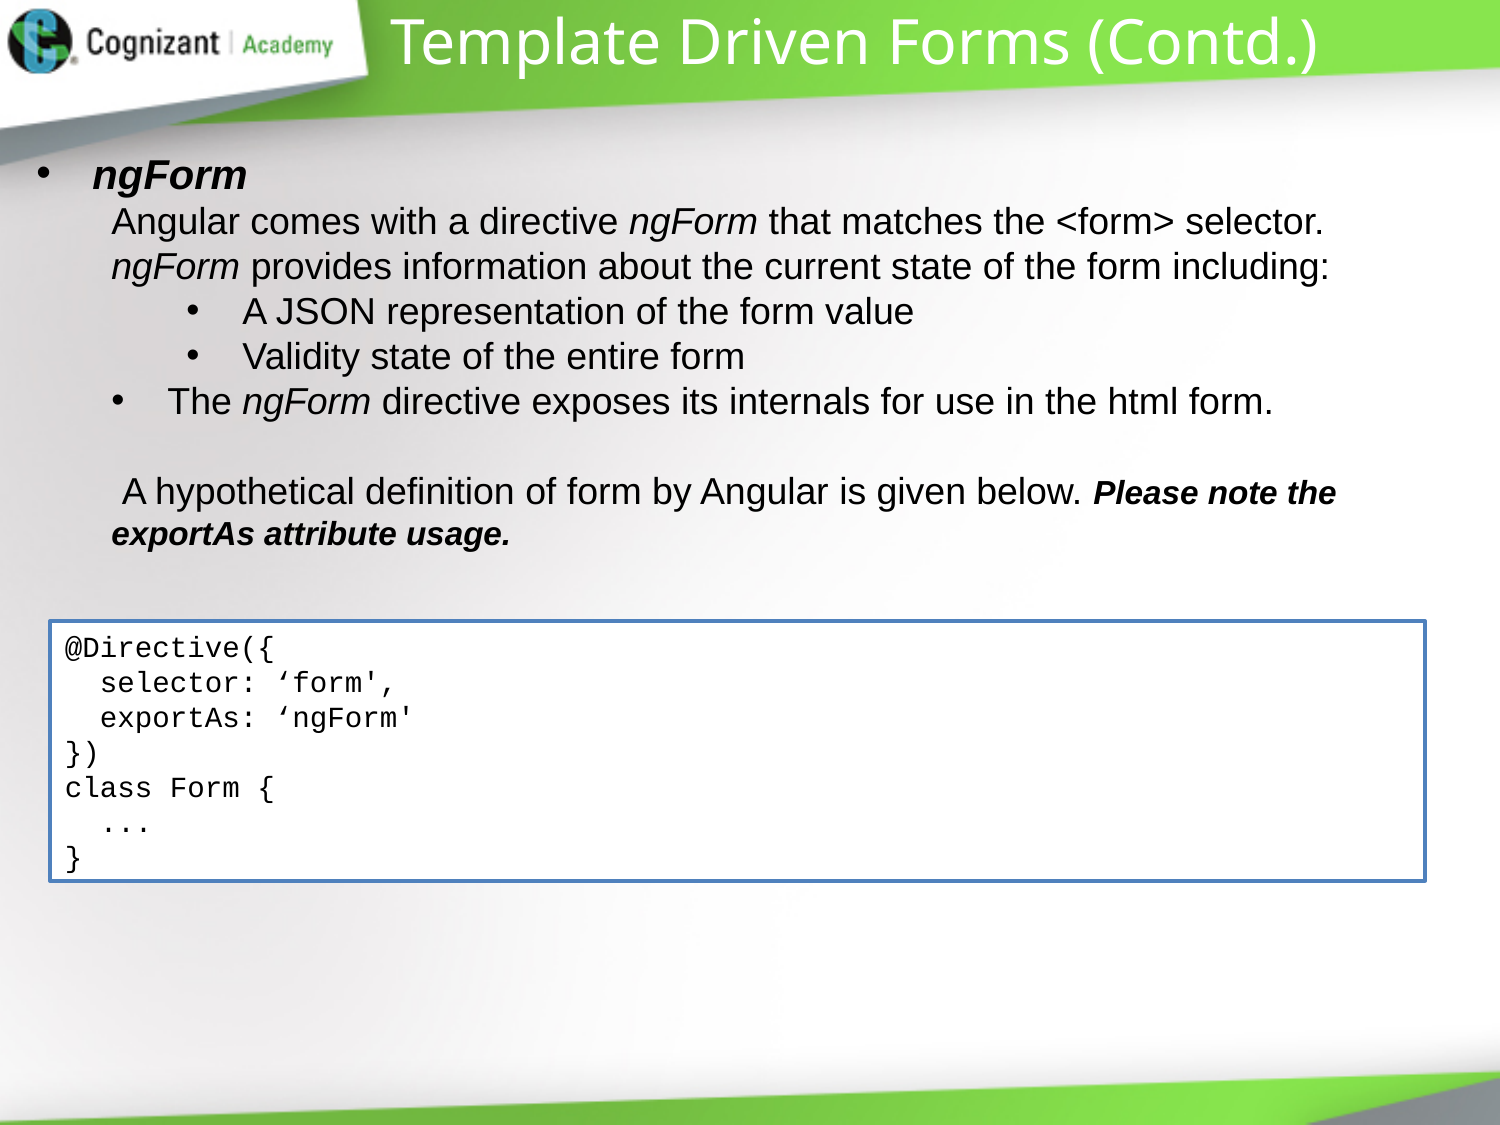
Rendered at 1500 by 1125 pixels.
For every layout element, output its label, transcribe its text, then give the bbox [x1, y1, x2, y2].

title Template Driven Forms (Contd.) [375, 0, 1500, 79]
picture [0, 0, 1500, 1125]
text_box @Directive({ selector: ‘form', exportAs: ‘ngForm' }) class Form { ... } [48, 619, 1427, 883]
text_box ngForm Angular comes with a directive ngForm that matches the <form> selector. ngForm provides information about the current state of the form including: A JSON representation of the form value Validity state of the entire form The ngForm directive exposes its internals for use in the html form. A hypothetical definition of form by Angular is given below. Please note the exportAs attribute usage. [24, 141, 1425, 558]
